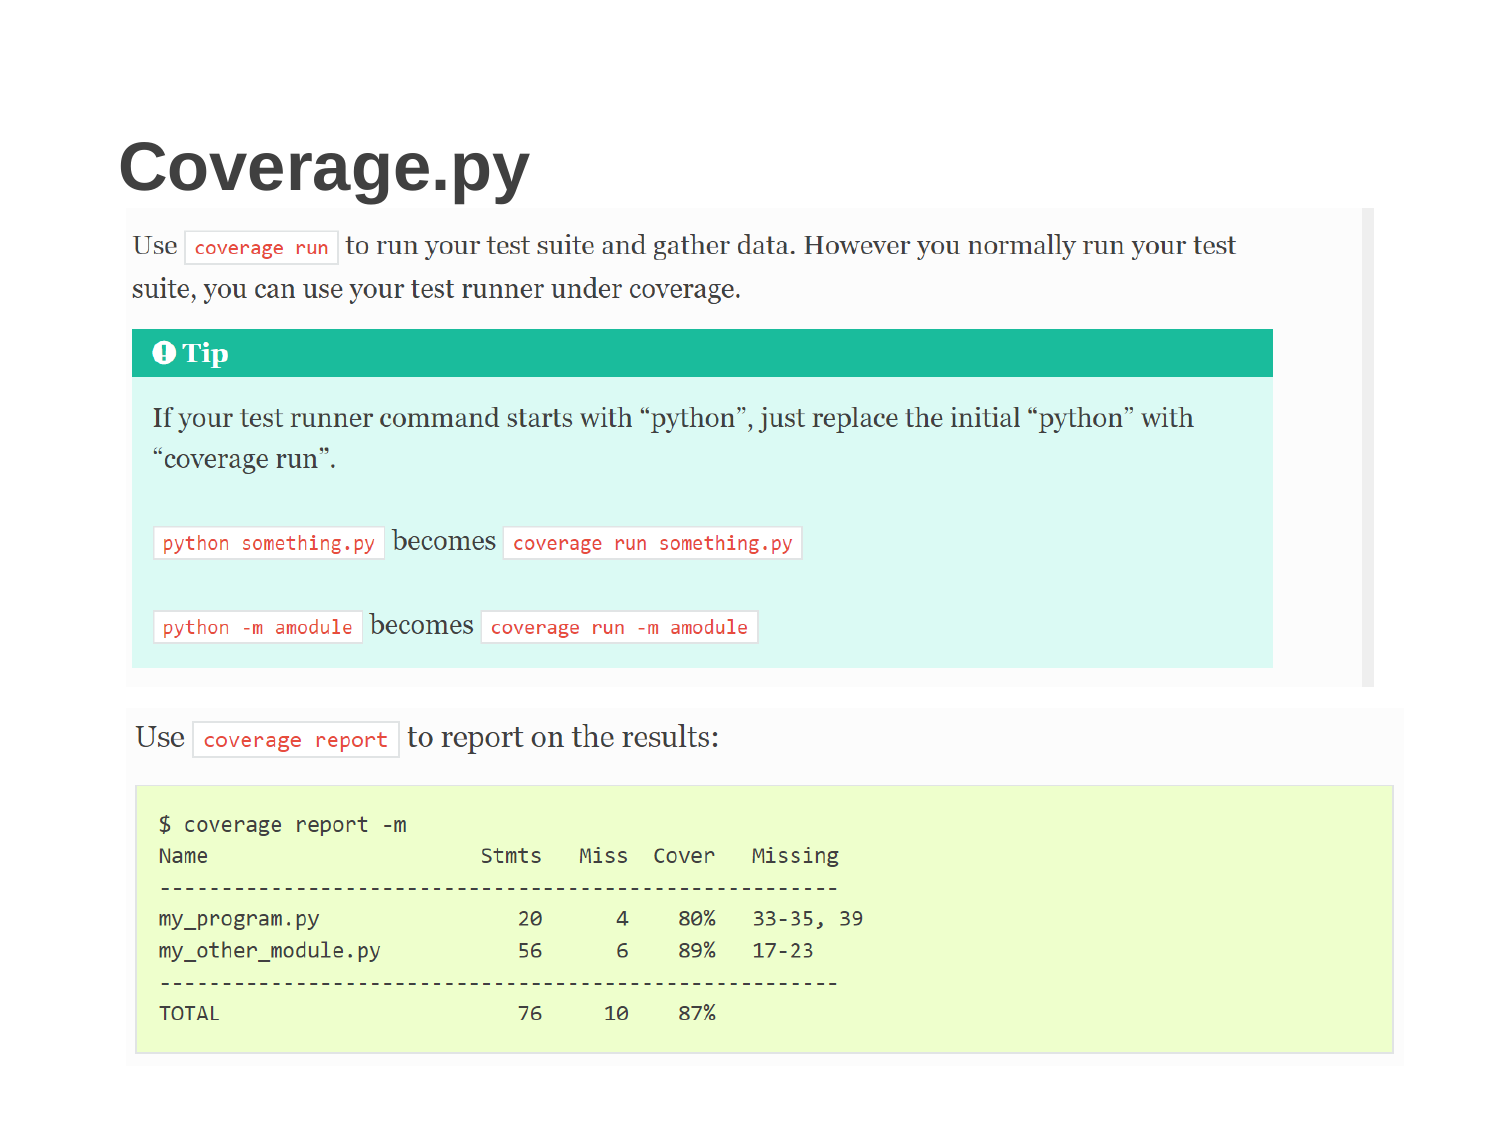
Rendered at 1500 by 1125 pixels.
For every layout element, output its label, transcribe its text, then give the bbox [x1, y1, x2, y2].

title Coverage.py [103, 59, 1397, 278]
picture [126, 208, 1374, 687]
picture [126, 708, 1404, 1066]
